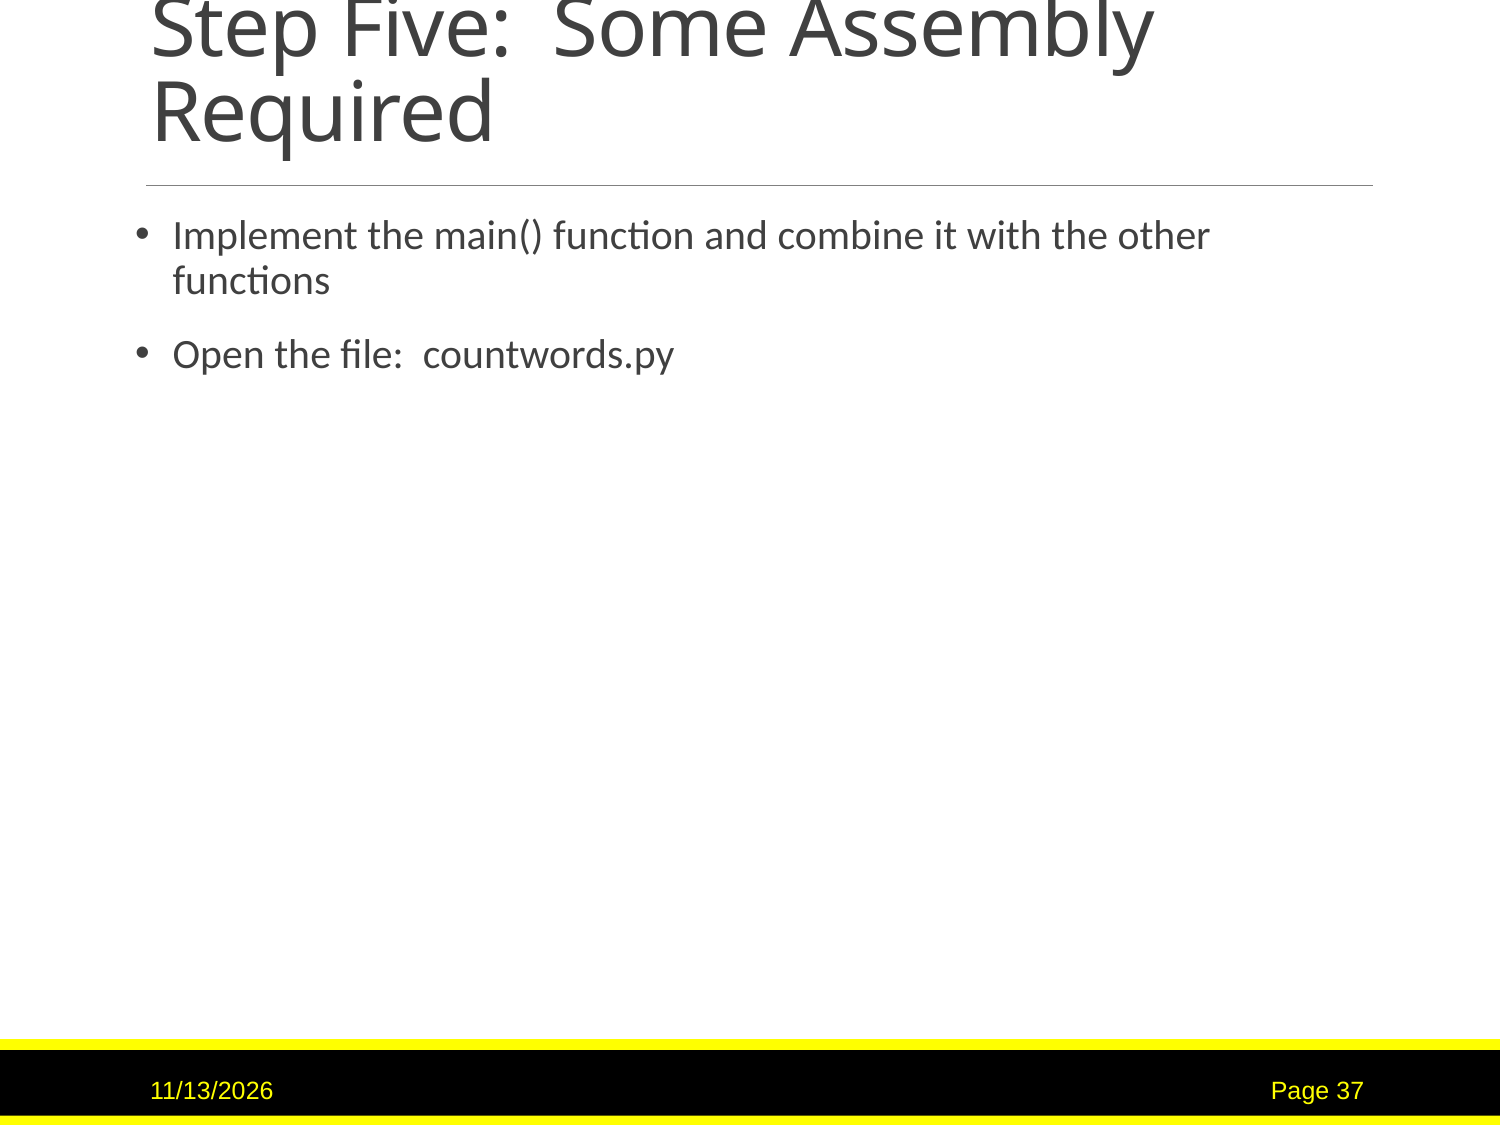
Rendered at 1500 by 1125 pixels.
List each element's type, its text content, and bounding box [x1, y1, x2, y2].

list Implement the main() function and combine it with the other functions Open the file: countwords.py [135, 205, 1373, 963]
title Step Five: Some Assembly Required [135, 47, 1373, 167]
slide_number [135, 1059, 440, 1120]
slide_number Page 37 [1218, 1059, 1380, 1120]
